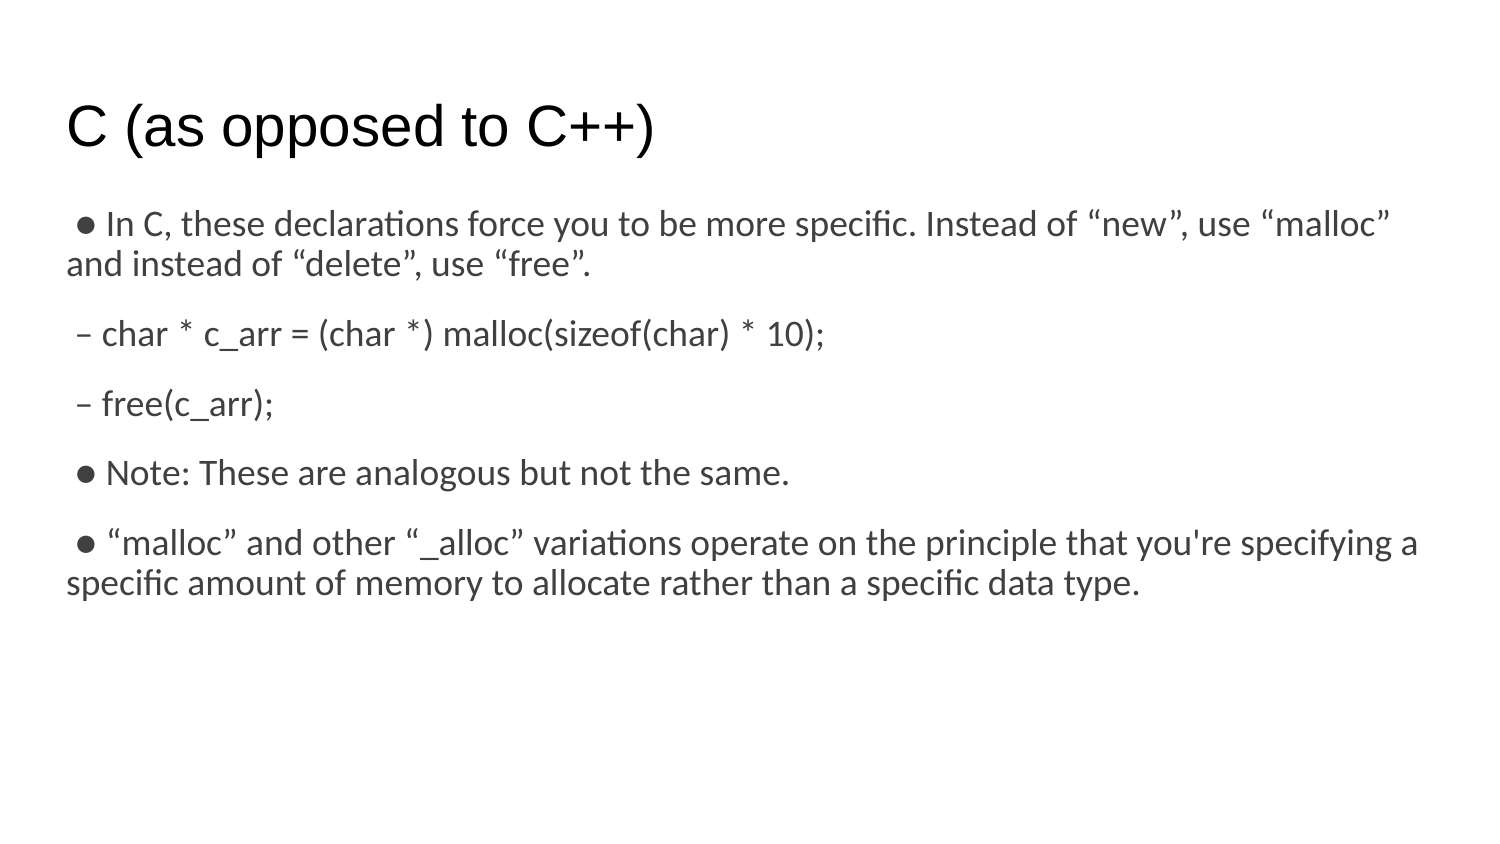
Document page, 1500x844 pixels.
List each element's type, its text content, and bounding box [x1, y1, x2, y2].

list ● In C, these declarations force you to be more specific. Instead of “new”, use “malloc” and instead of “delete”, use “free”. – char * c_arr = (char *) malloc(sizeof(char) * 10); – free(c_arr); ● Note: These are analogous but not the same. ● “malloc” and other “_alloc” variations operate on the principle that you're specifying a specific amount of memory to allocate rather than a specific data type. [51, 189, 1449, 750]
title C (as opposed to C++) [51, 72, 1449, 167]
